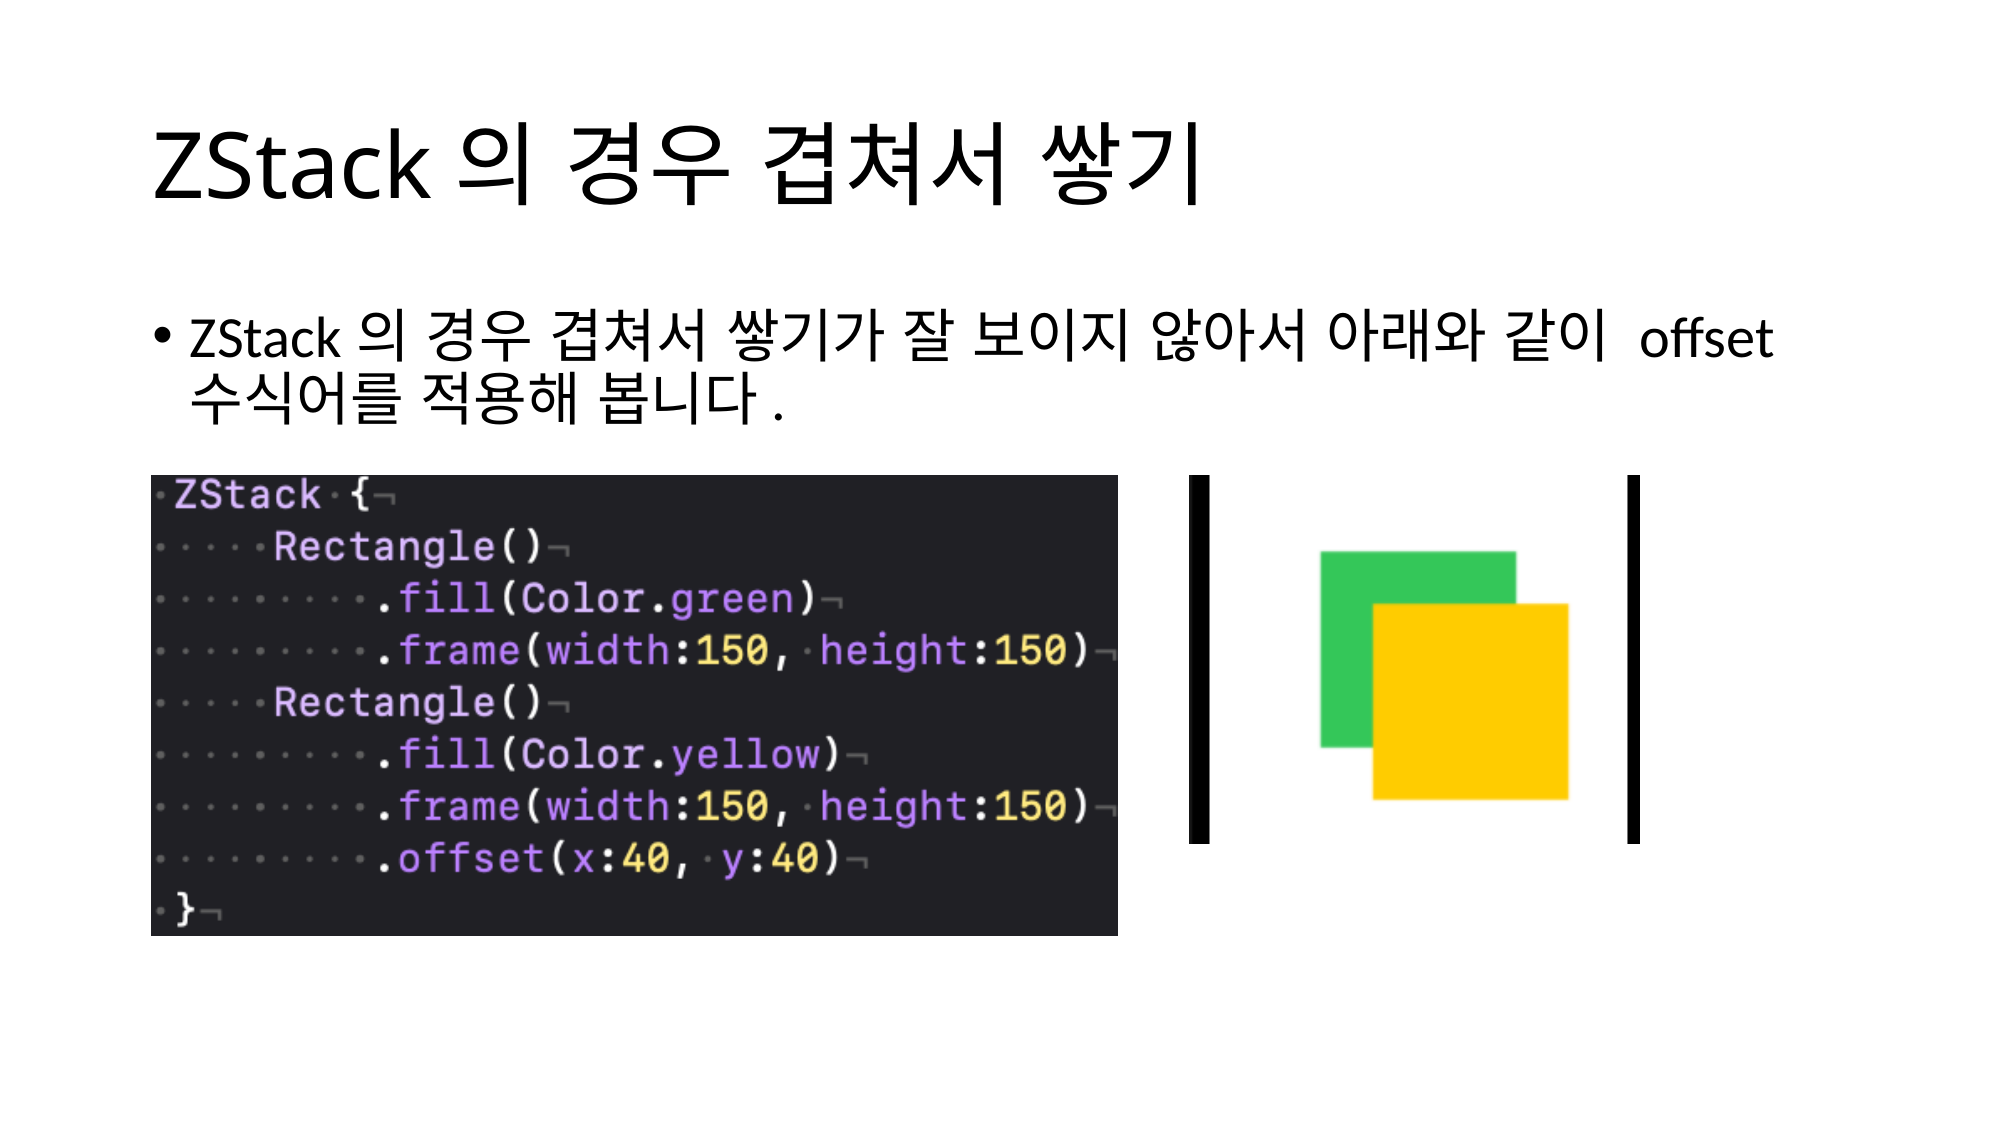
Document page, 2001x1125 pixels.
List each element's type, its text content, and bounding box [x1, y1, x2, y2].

picture [151, 475, 1118, 936]
list ZStack의 경우 겹쳐서 쌓기가 잘 보이지 않아서 아래와 같이 offset수식어를 적용해 봅니다. [137, 299, 1863, 1014]
title ZStack의 경우 겹쳐서 쌓기 [137, 59, 1863, 278]
picture [1189, 475, 1640, 844]
